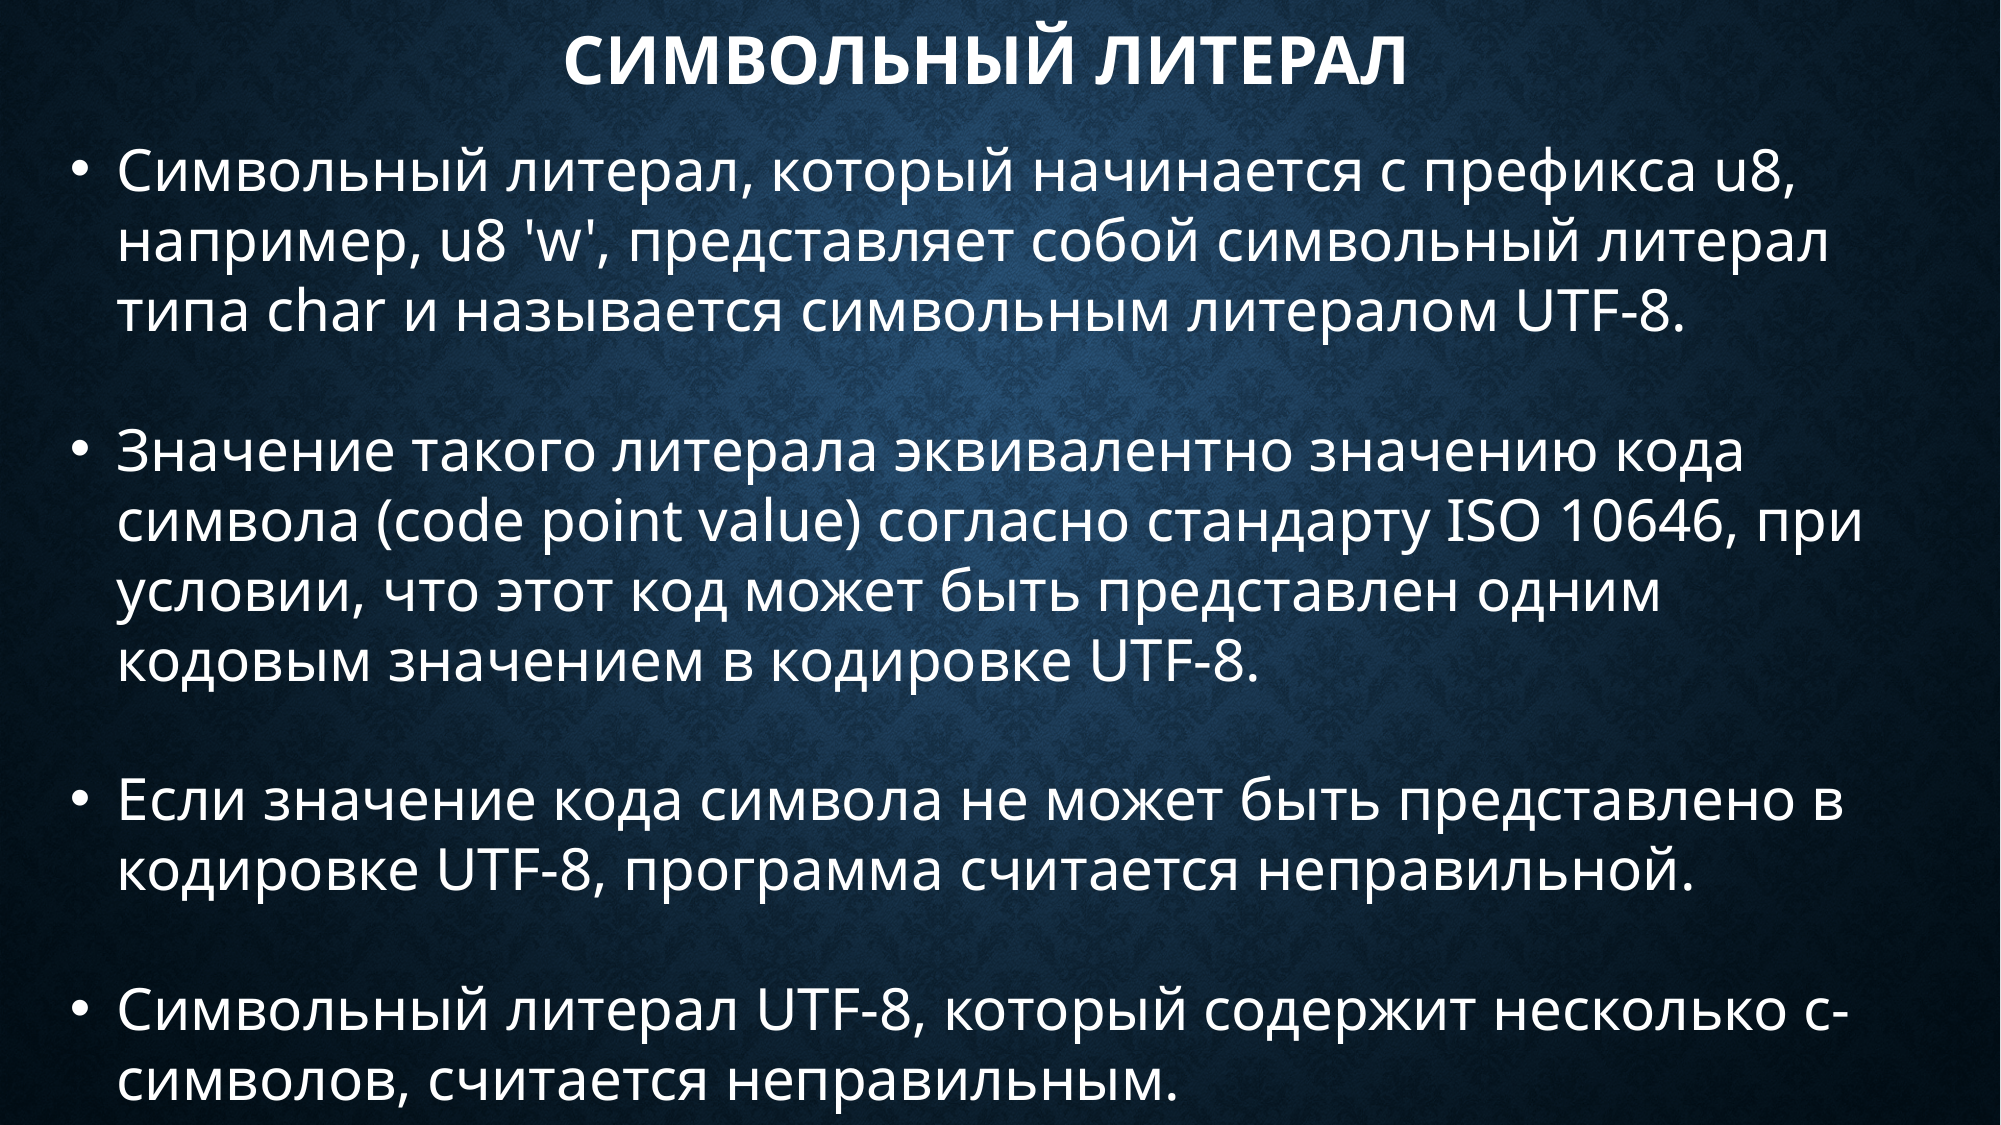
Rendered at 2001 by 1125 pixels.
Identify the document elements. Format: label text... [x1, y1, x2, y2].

title Символьный литерал [137, 0, 1837, 125]
text_box Символьный литерал, который начинается с префикса u8, например, u8 'w', представляет собой символьный литерал типа char и называется символьным литералом UTF-8. Значение такого литерала эквивалентно значению кода символа (code point value) согласно стандарту ISO 10646, при условии, что этот код может быть представлен одним кодовым значением в кодировке UTF-8. Если значение кода символа не может быть представлено в кодировке UTF-8, программа считается неправильной. Символьный литерал UTF-8, который содержит несколько с-символов, считается неправильным. [55, 125, 1910, 1120]
